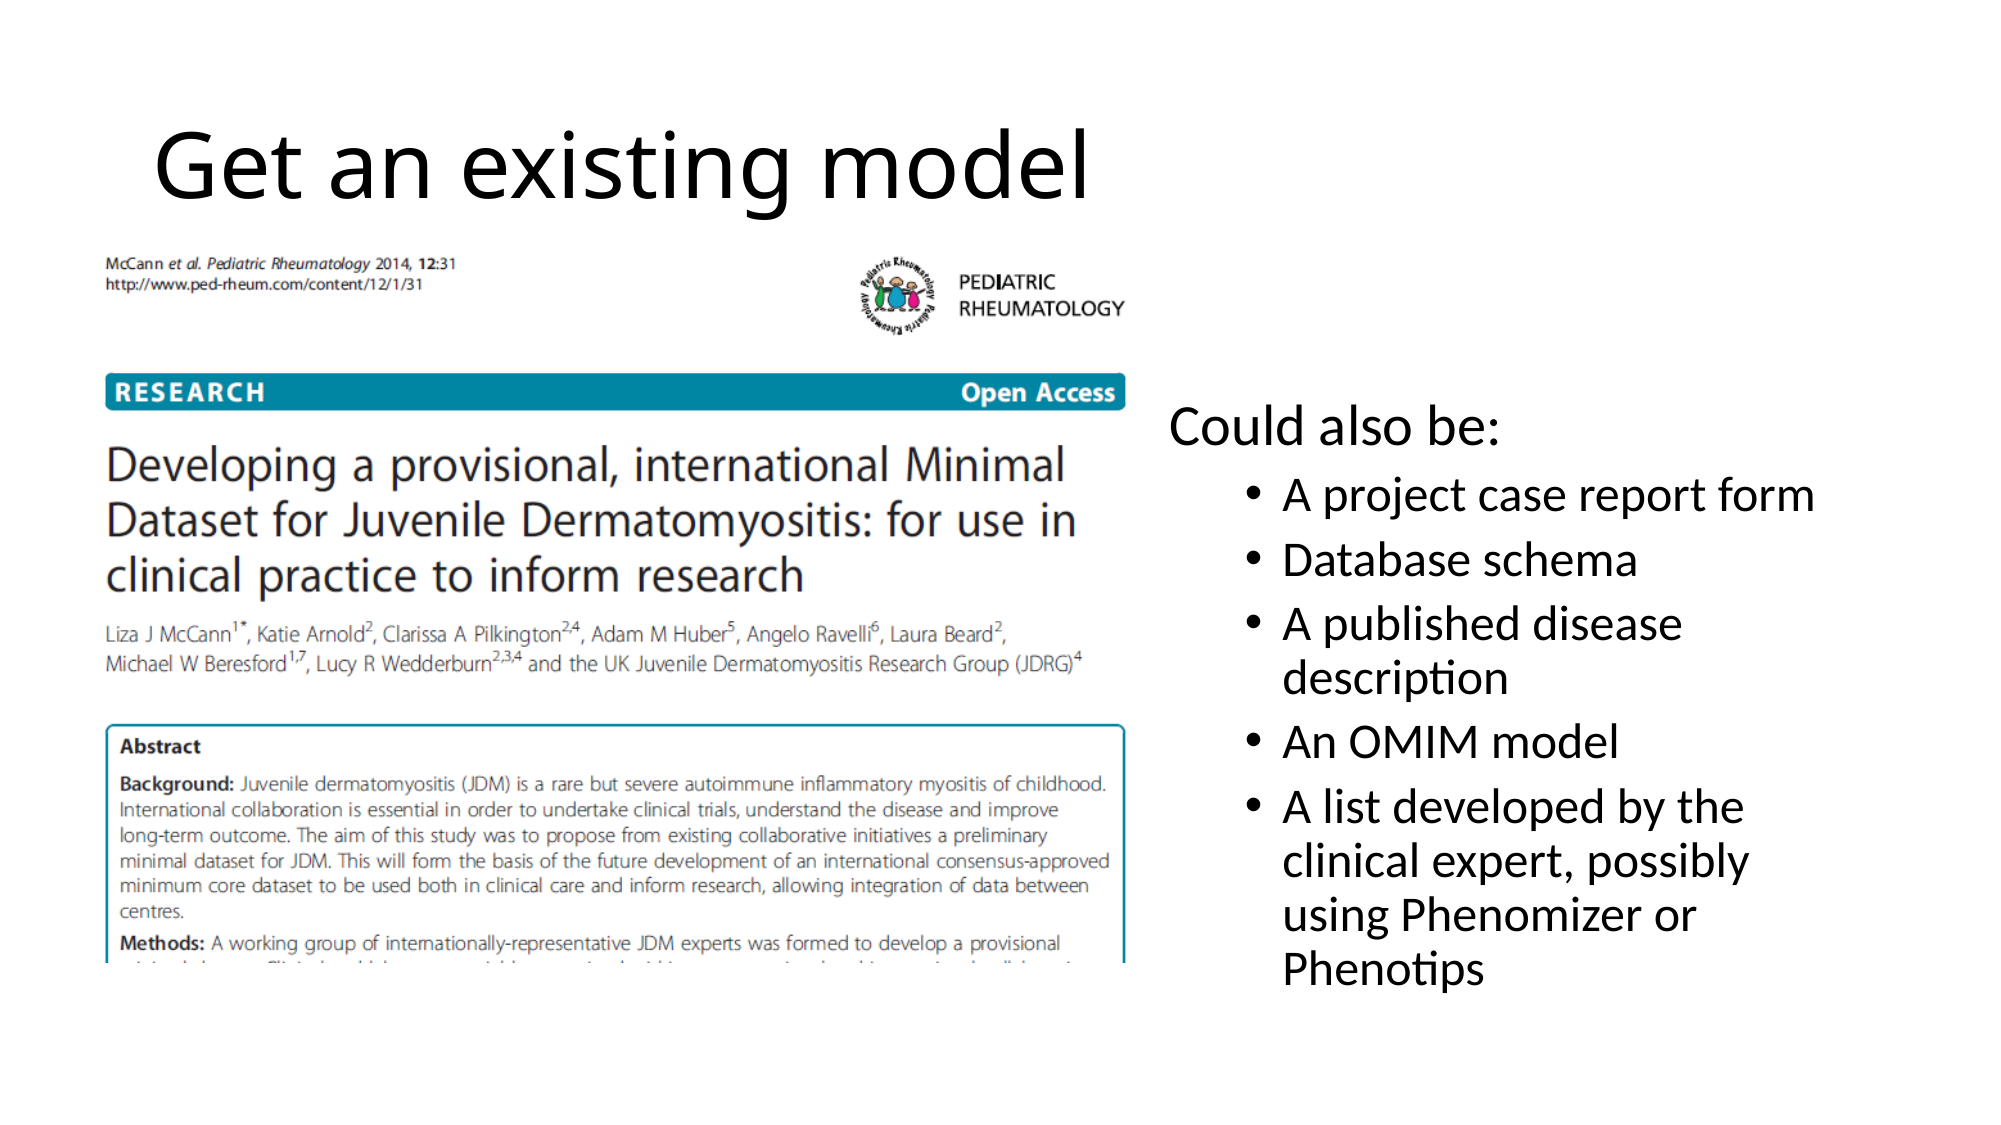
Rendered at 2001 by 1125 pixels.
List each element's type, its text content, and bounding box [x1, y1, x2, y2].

list Could also be: A project case report form Database schema A published disease description An OMIM model A list developed by the clinical expert, possibly using Phenomizer or Phenotips [1154, 387, 1863, 1014]
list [80, 223, 1146, 963]
title Get an existing model [137, 59, 1863, 278]
